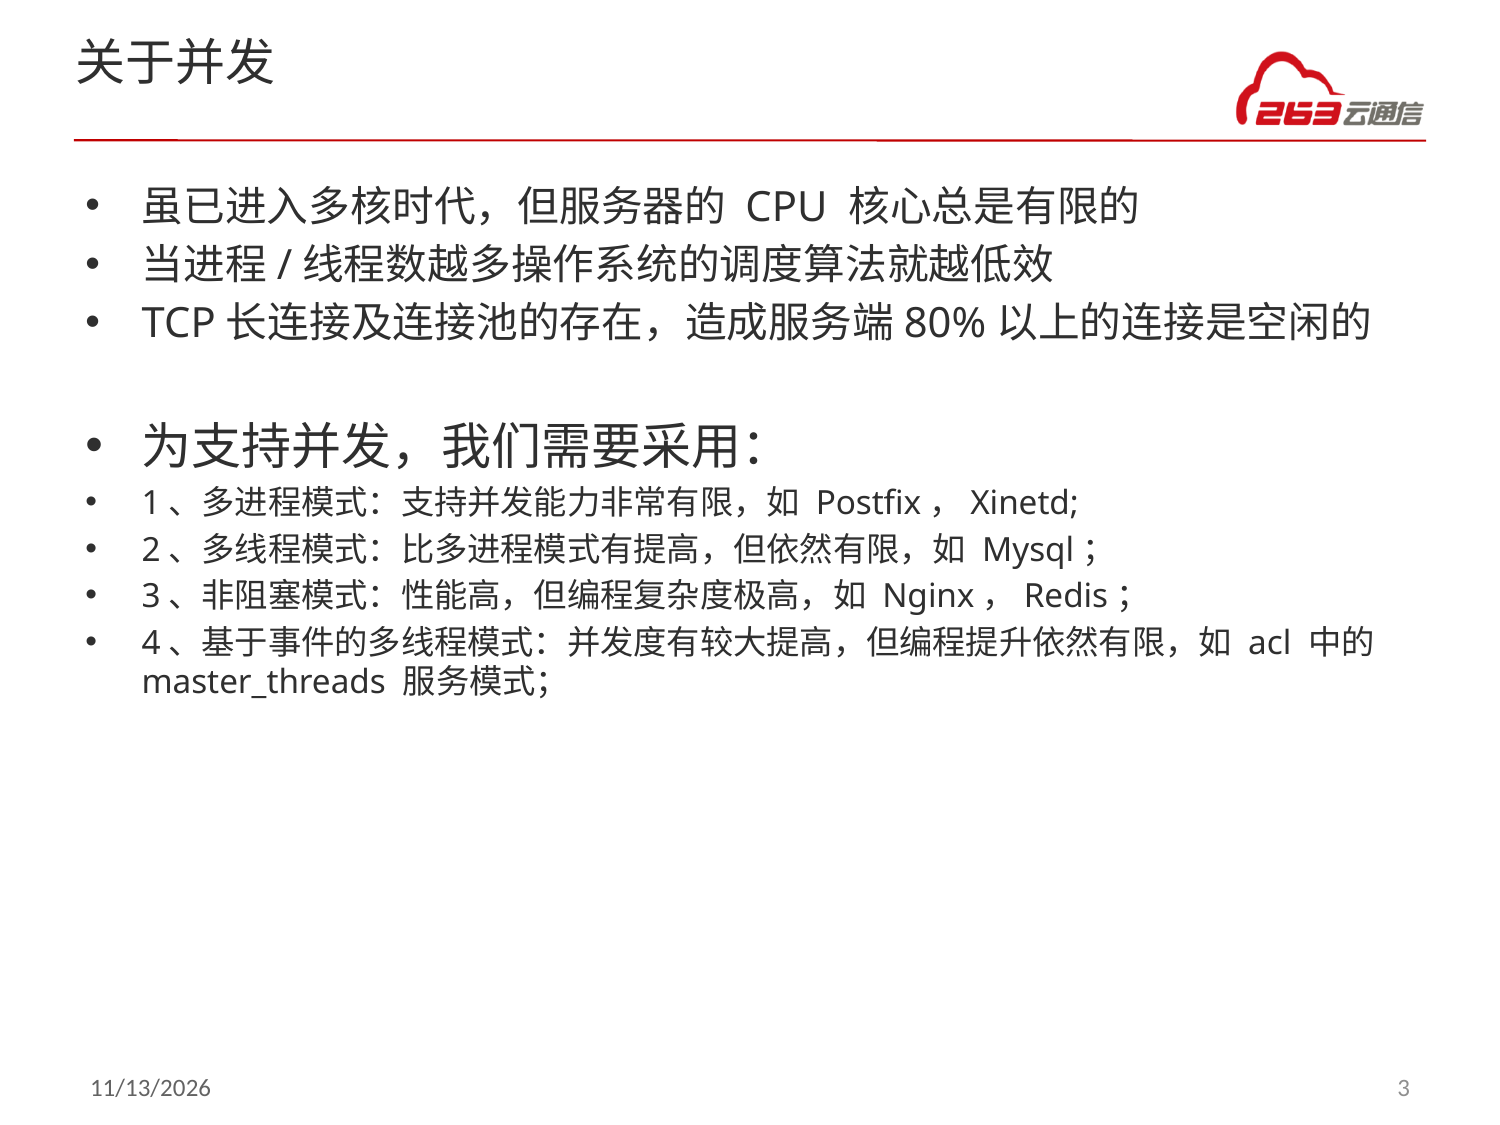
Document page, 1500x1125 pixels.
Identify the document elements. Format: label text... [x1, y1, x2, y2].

title 关于并发 [75, 30, 1235, 136]
list 虽已进入多核时代，但服务器的 CPU 核心总是有限的 当进程/线程数越多操作系统的调度算法就越低效 TCP长连接及连接池的存在，造成服务端80%以上的连接是空闲的 为支持并发，我们需要采用： 1、多进程模式：支持并发能力非常有限，如 Postfix，Xinetd; 2、多线程模式：比多进程模式有提高，但依然有限，如 Mysql； 3、非阻塞模式：性能高，但编程复杂度极高，如 Nginx，Redis； 4、基于事件的多线程模式：并发度有较大提高，但编程提升依然有限，如 acl 中的 master_threads 服务模式； [70, 171, 1421, 1016]
picture [1230, 37, 1430, 141]
